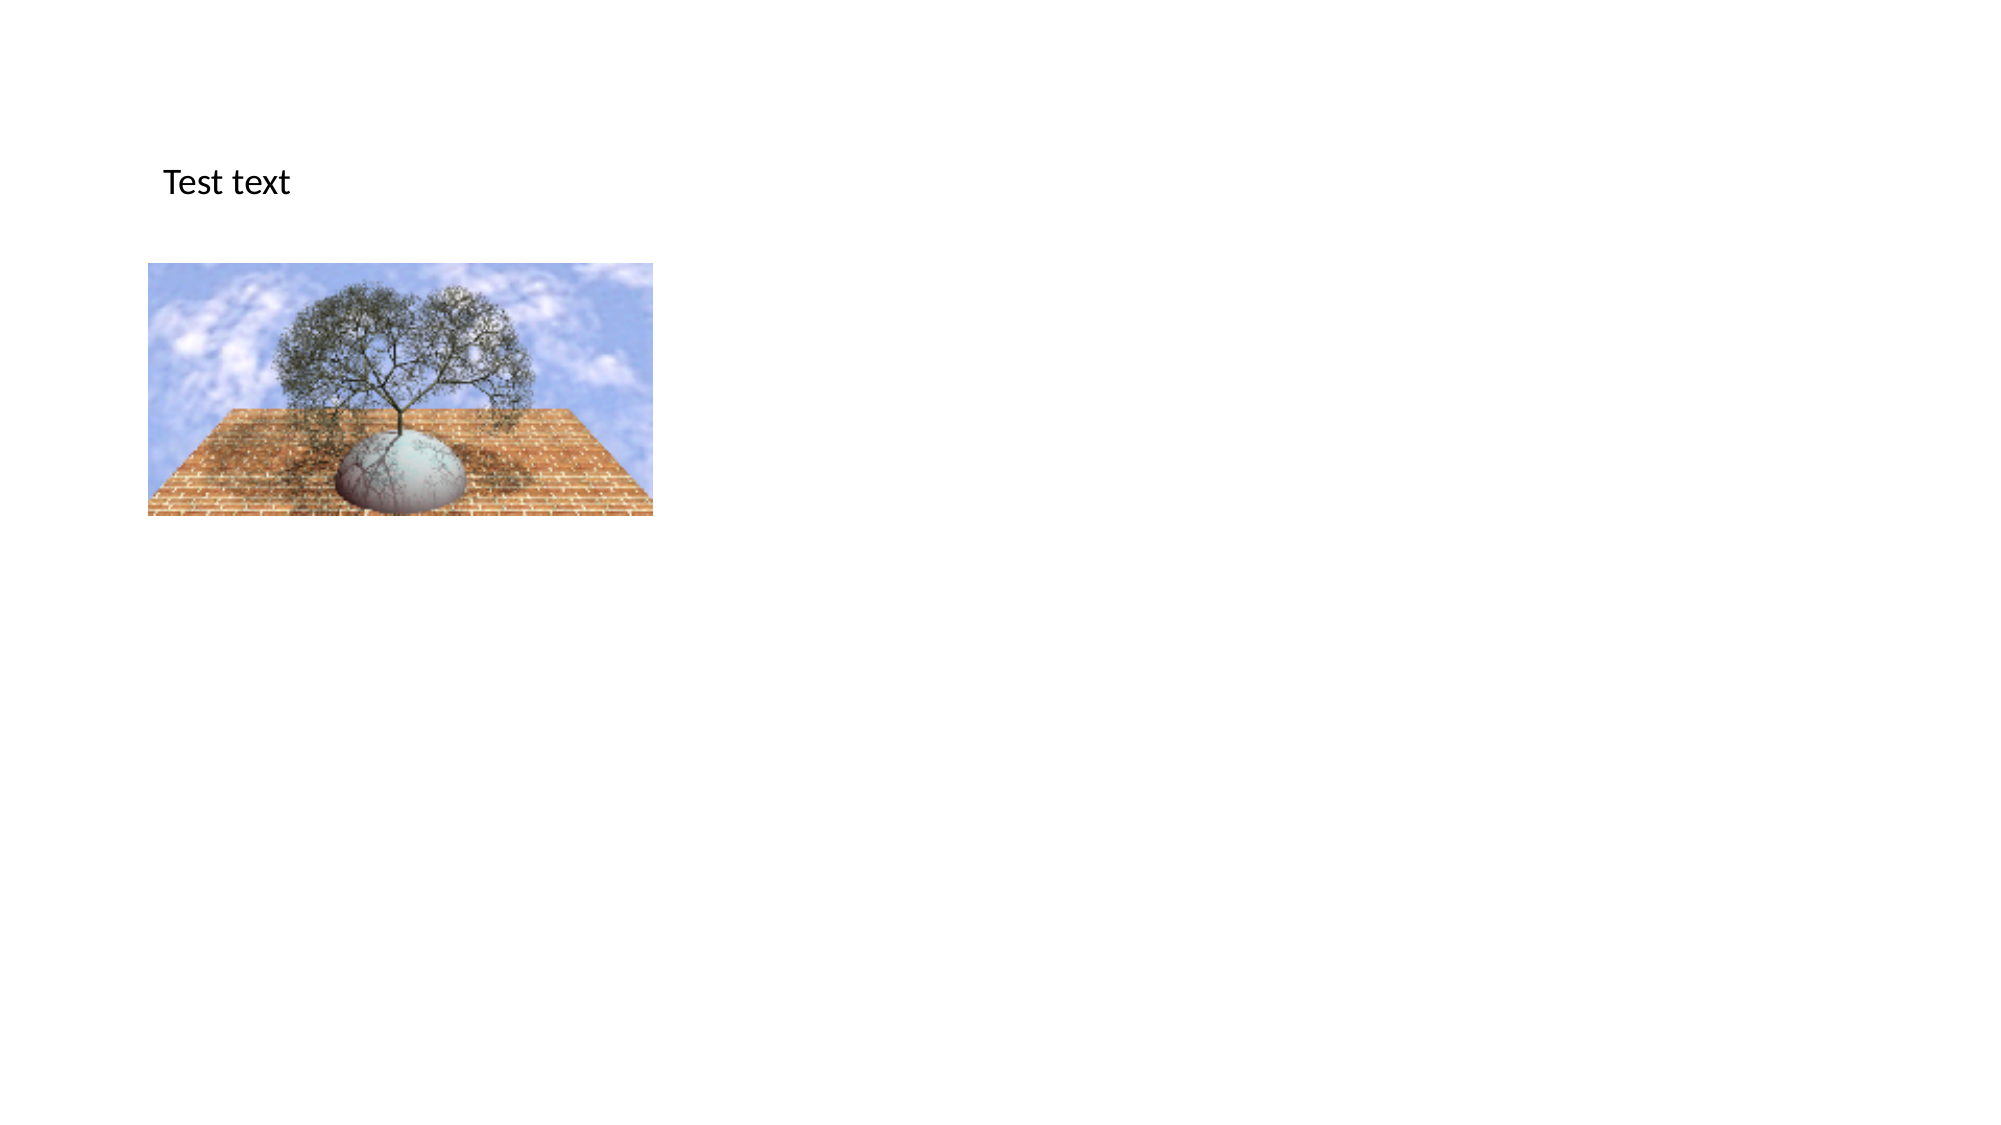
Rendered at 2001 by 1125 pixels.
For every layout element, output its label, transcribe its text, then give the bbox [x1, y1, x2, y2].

picture [148, 263, 653, 516]
text_box Test text [148, 149, 325, 210]
